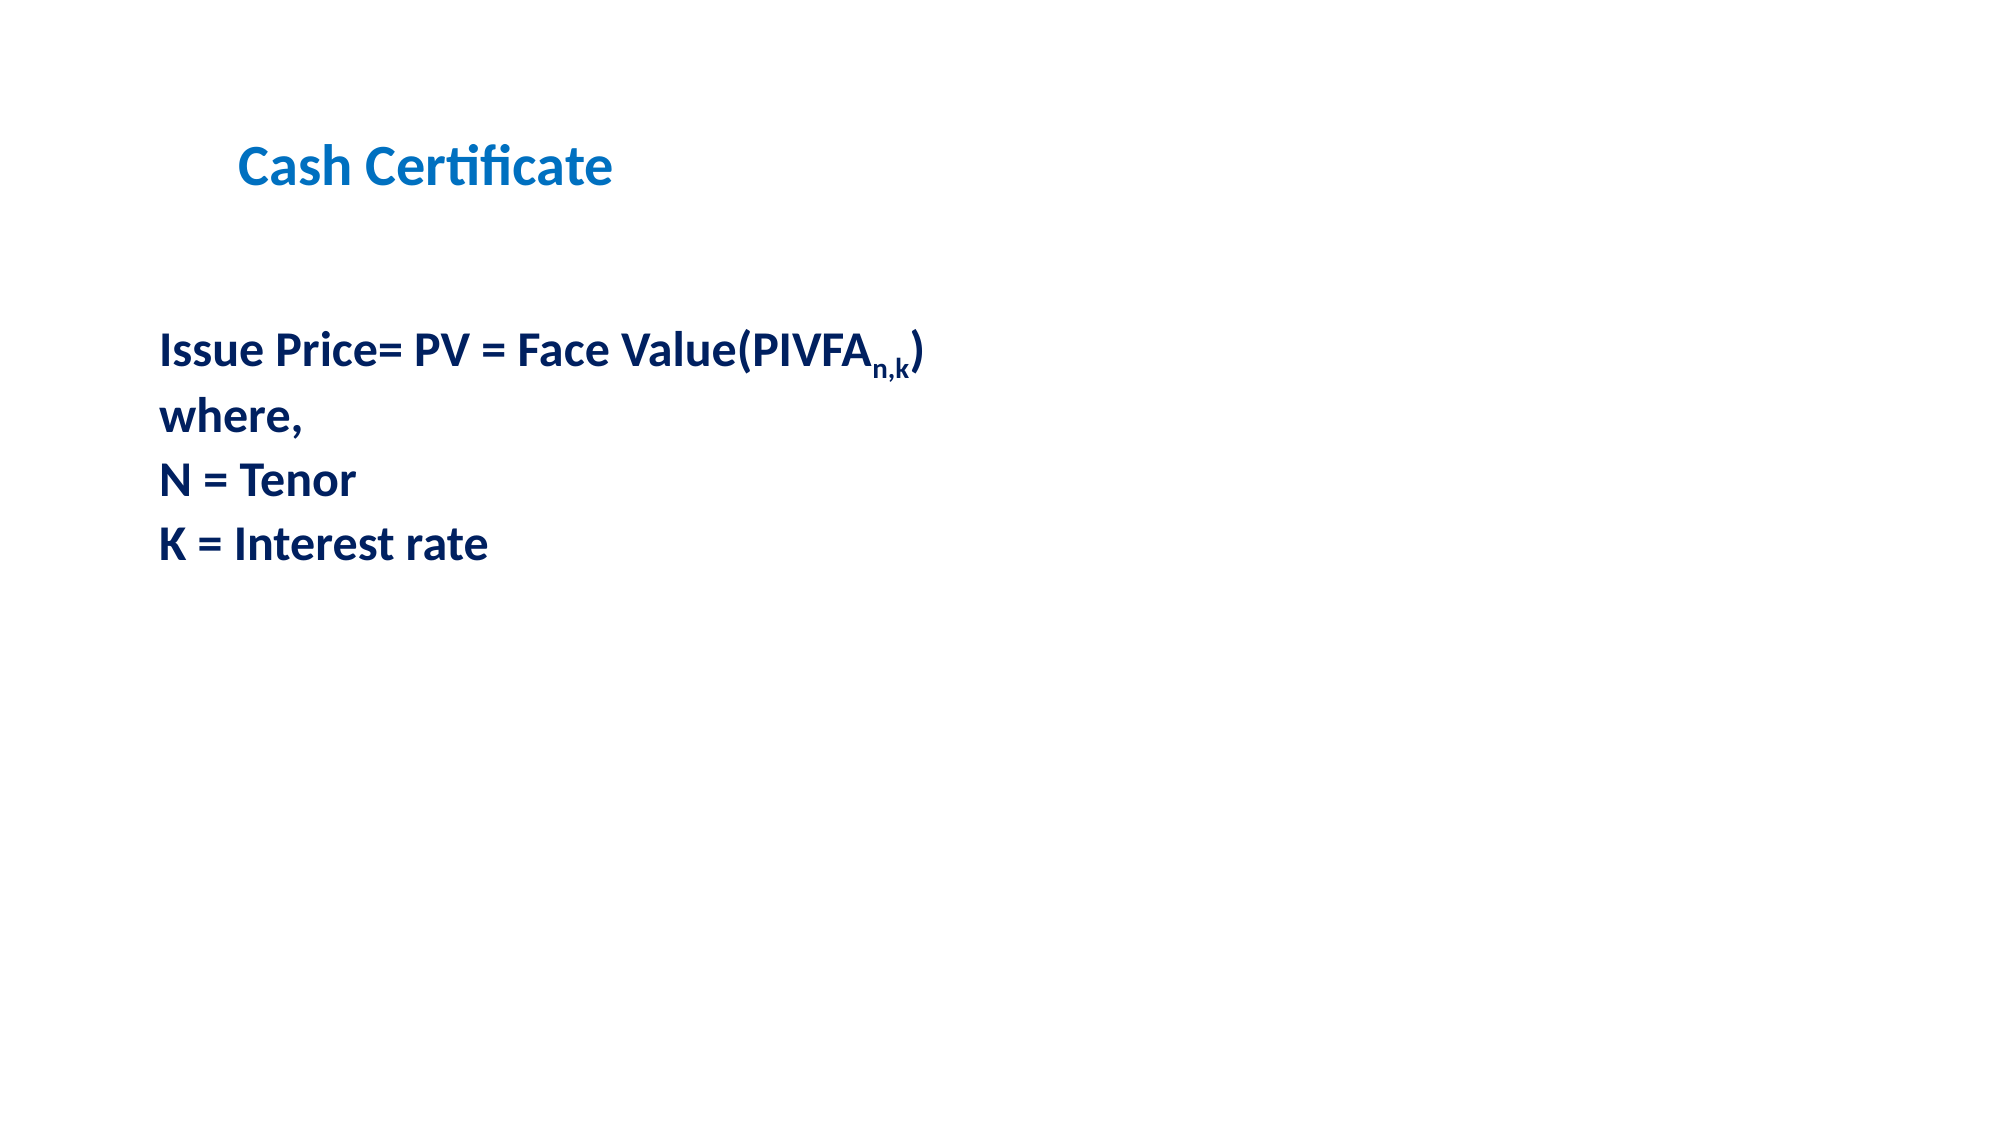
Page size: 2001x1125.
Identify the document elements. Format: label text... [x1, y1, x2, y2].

list Issue Price= PV = Face Value(PIVFAn,k) where, N = Tenor K = Interest rate [69, 309, 1529, 898]
title Cash Certificate [223, 112, 1949, 222]
